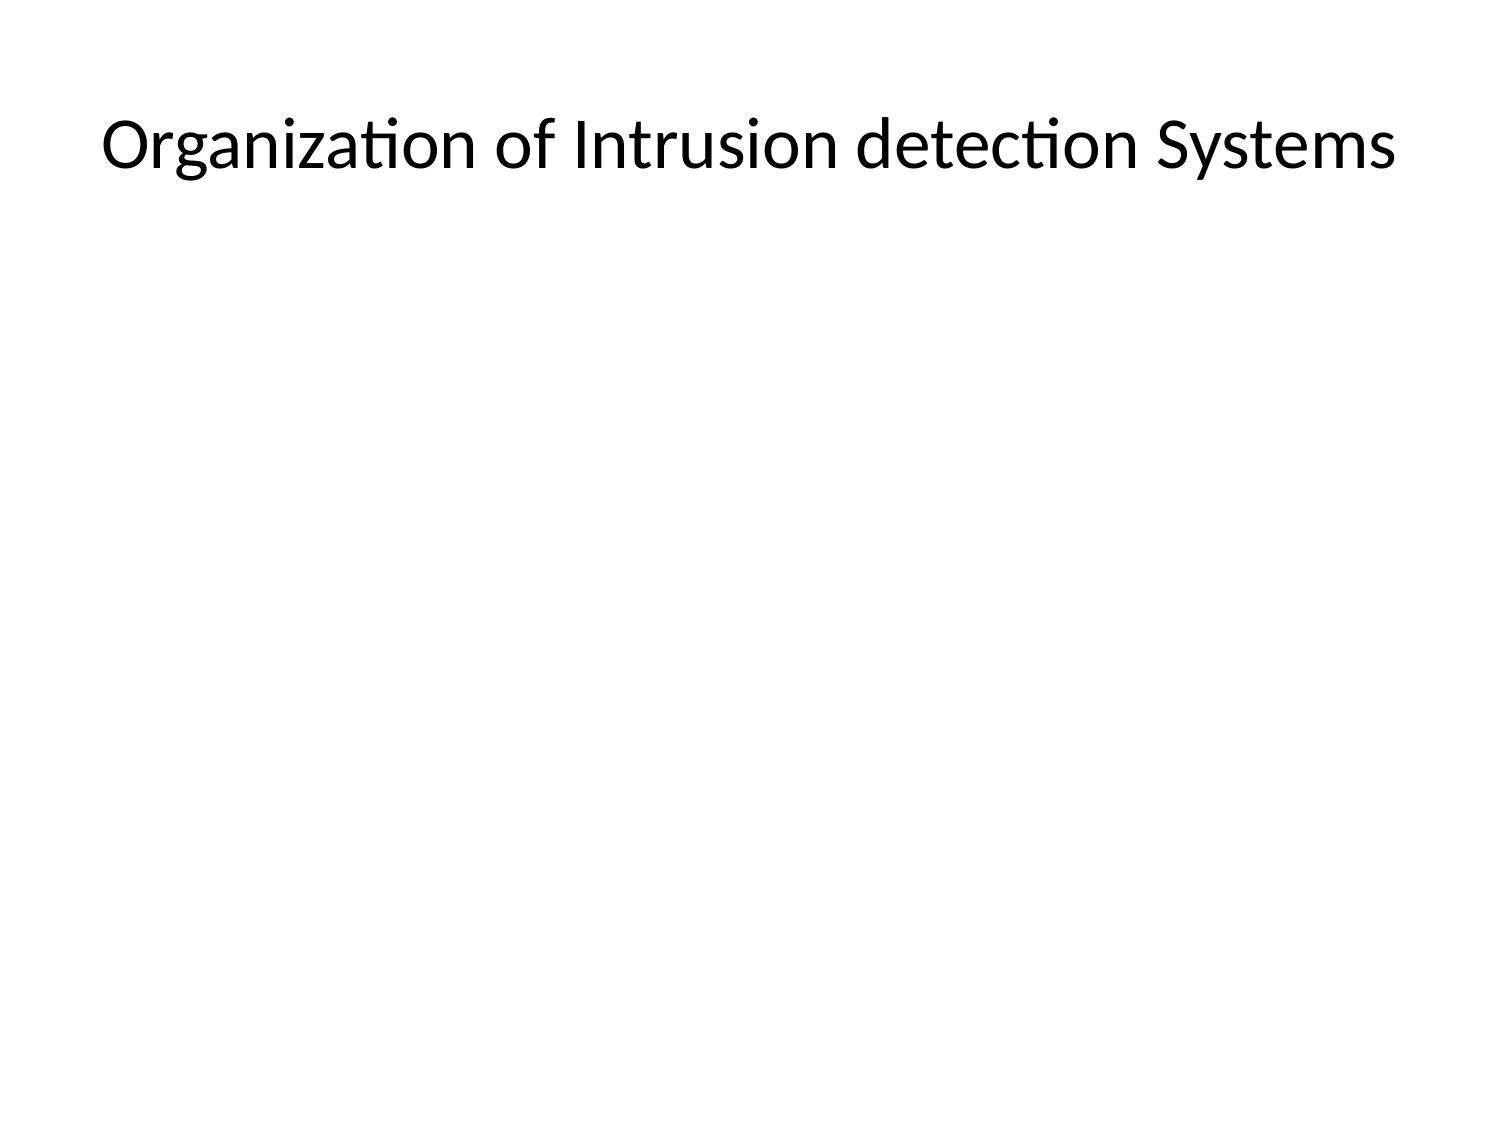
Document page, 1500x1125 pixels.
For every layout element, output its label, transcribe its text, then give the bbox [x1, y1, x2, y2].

title Organization of Intrusion detection Systems [75, 45, 1425, 233]
